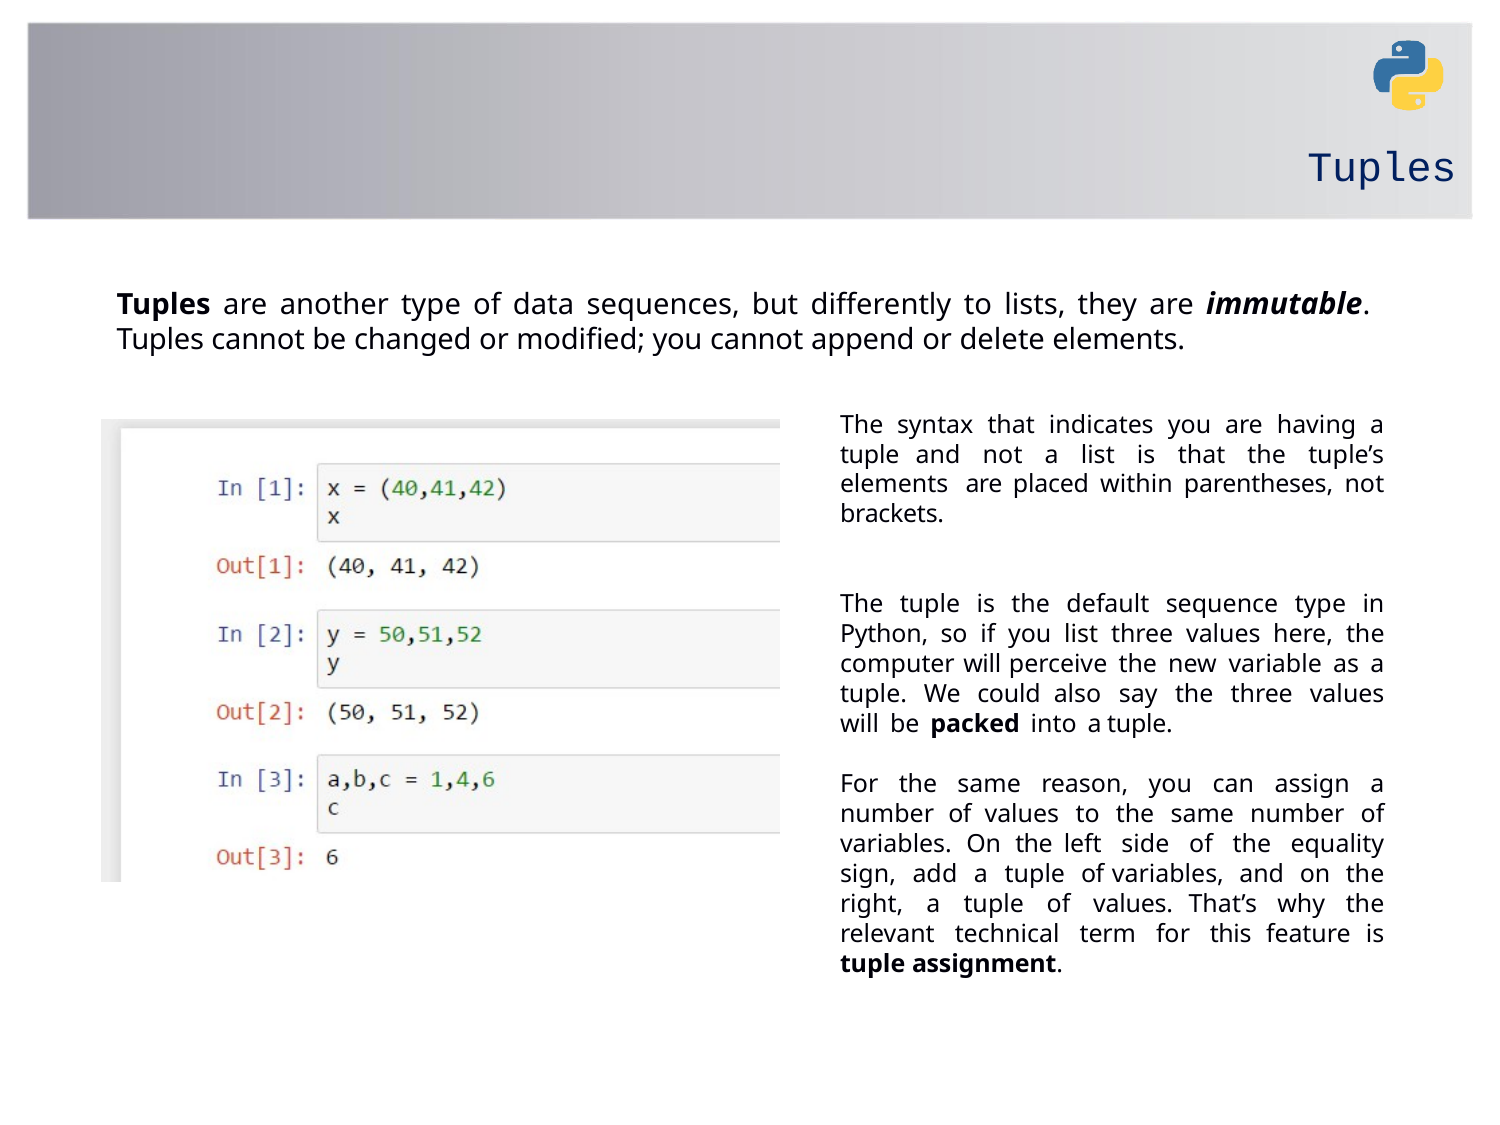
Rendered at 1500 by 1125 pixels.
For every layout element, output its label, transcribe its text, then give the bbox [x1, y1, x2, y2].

title Tuples [130, 137, 1461, 328]
text_box Tuples are another type of data sequences, but differently to lists, they are immutable. Tuples cannot be changed or modified; you cannot append or delete elements. The syntax that indicates you are having a tuple and not a list is that the tuple’s elements are placed within parentheses, not brackets. The tuple is the default sequence type in Python, so if you list three values here, the computer will perceive the new variable as a tuple. We could also say the three values will be packed into a tuple. For the same reason, you can assign a number of values to the same number of variables. On the left side of the equality sign, add a tuple of variables, and on the right, a tuple of values. That’s why the relevant technical term for this feature is tuple assignment. [114, 280, 1386, 978]
picture [101, 419, 780, 883]
picture [26, 21, 1473, 220]
